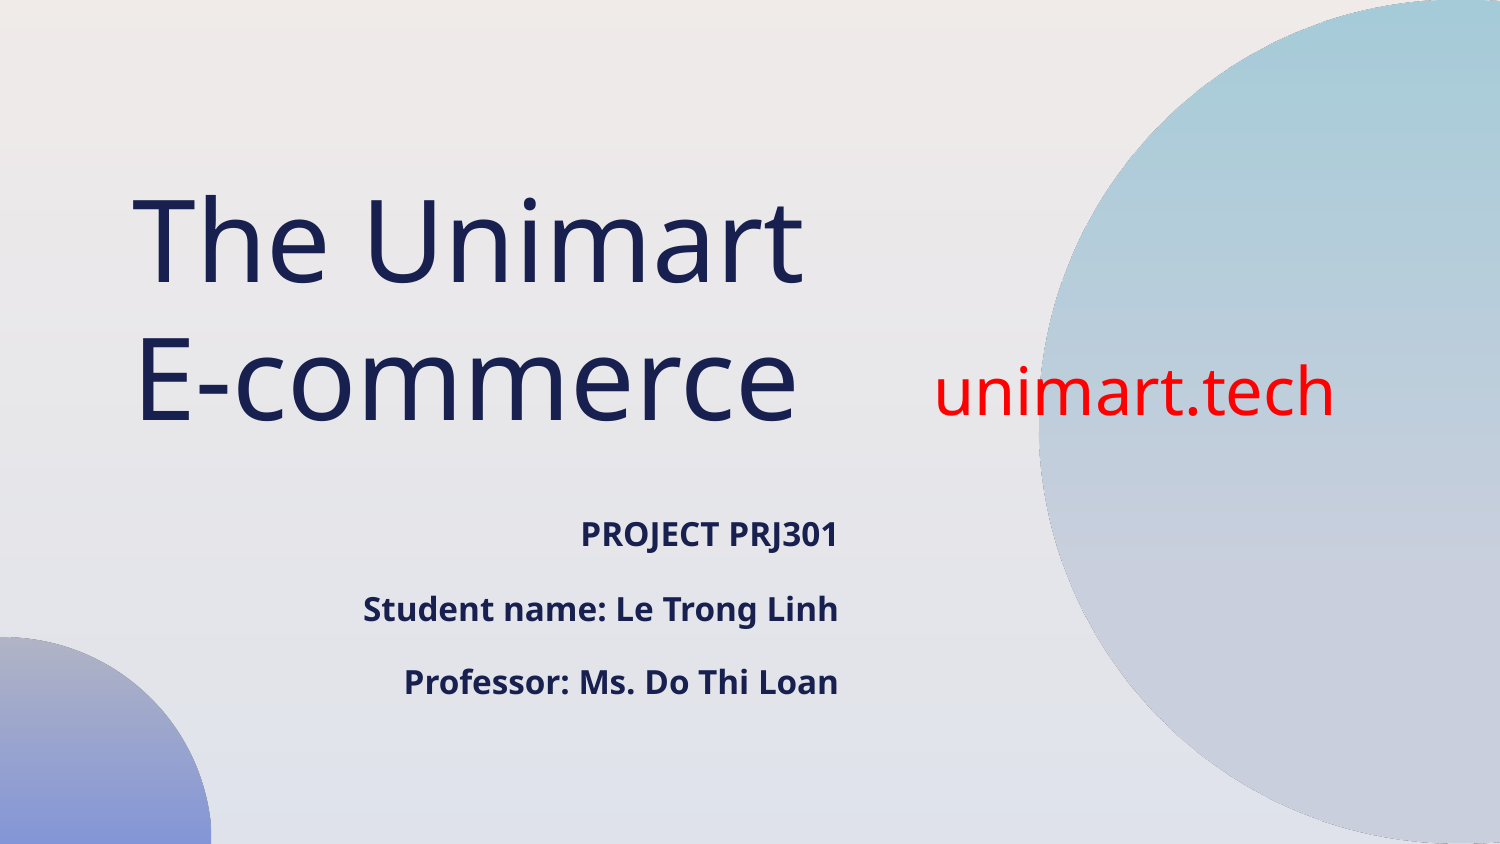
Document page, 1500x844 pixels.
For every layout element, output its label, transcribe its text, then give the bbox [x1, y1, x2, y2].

subtitle PROJECT PRJ301 [207, 490, 855, 565]
picture [1038, 0, 1500, 844]
title The Unimart E-commerce [117, 68, 945, 459]
picture [0, 637, 212, 844]
text_box unimart.tech [918, 281, 1033, 444]
text_box Student name: Le Trong Linh [207, 565, 855, 638]
text_box Professor: Ms. Do Thi Loan [207, 638, 855, 724]
